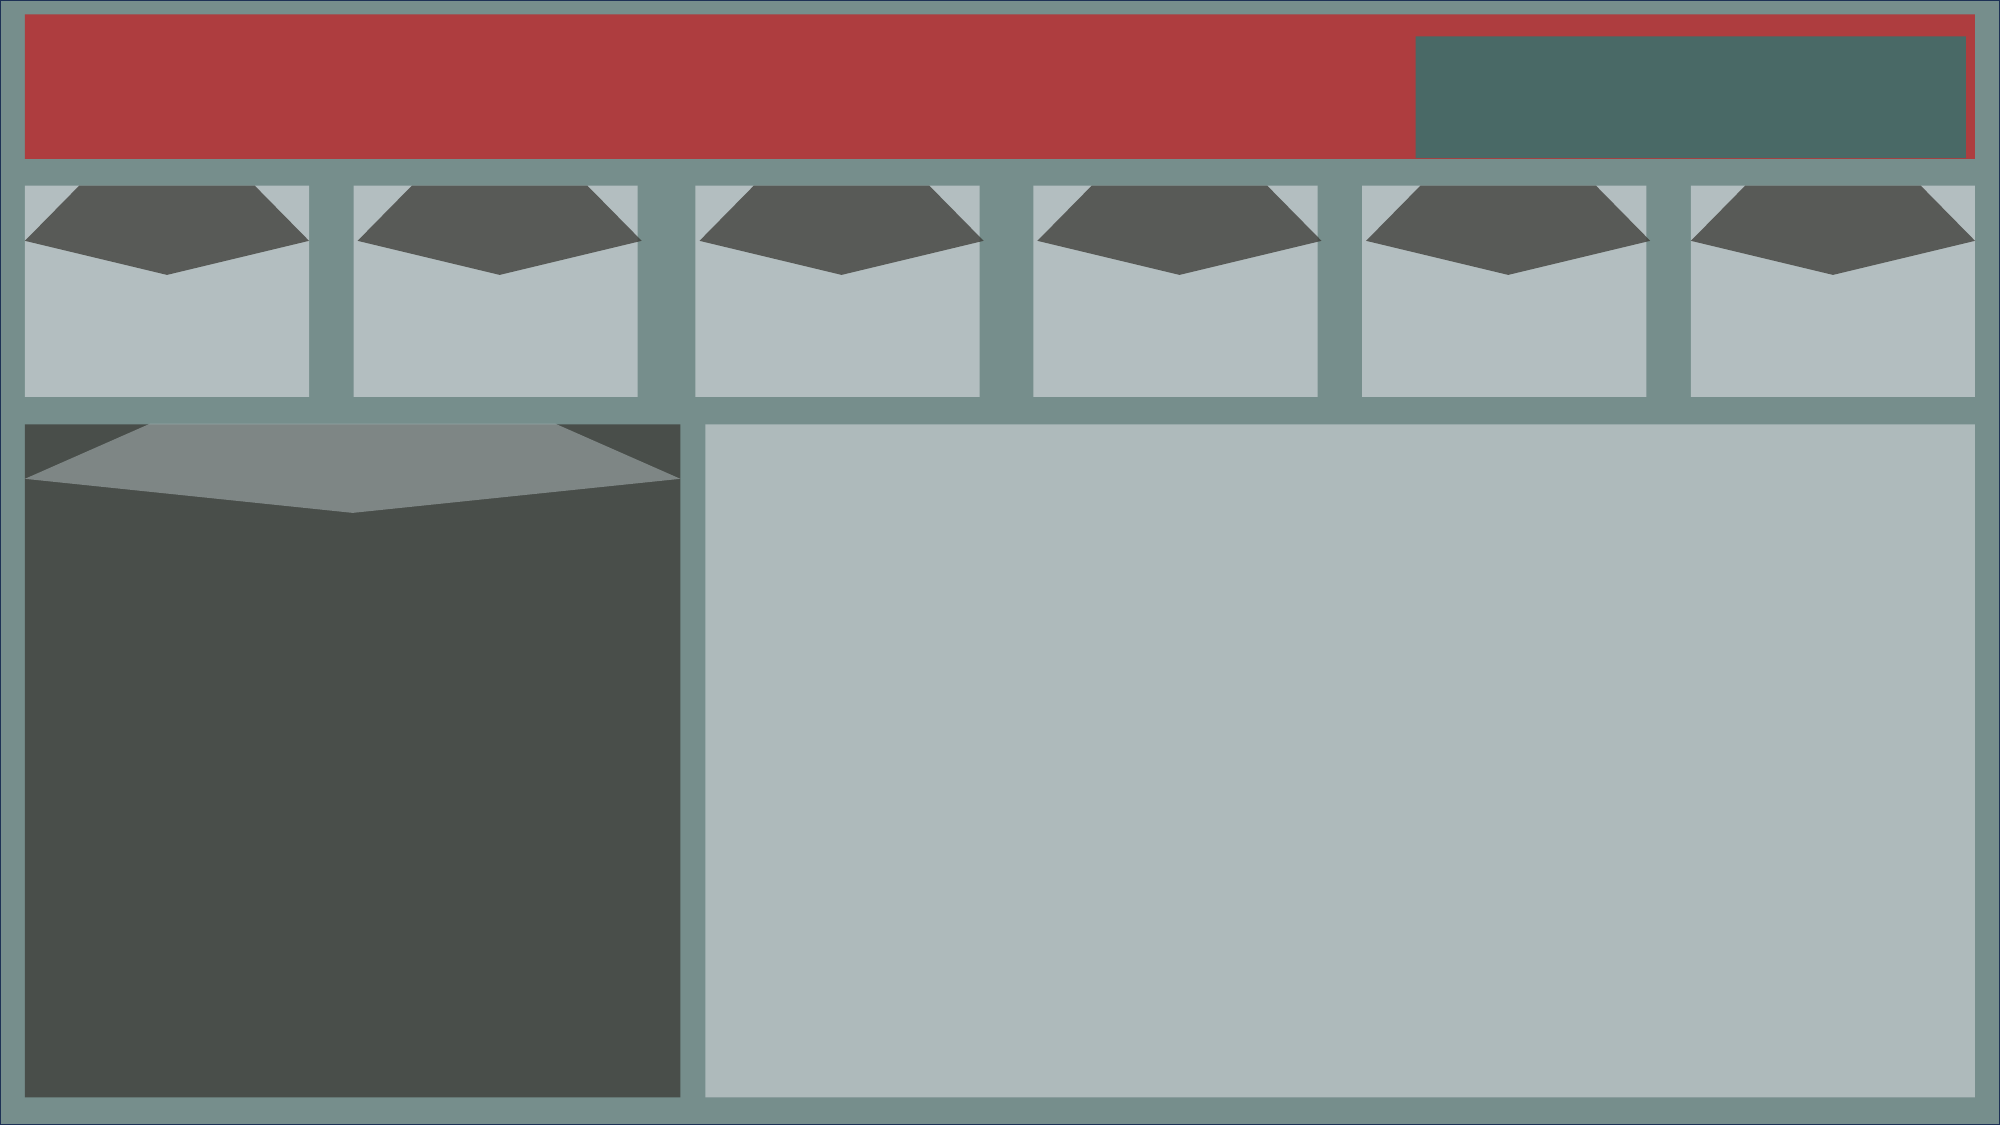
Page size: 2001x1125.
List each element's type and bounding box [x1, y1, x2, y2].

text_box [24, 423, 146, 477]
text_box [1032, 185, 1319, 398]
text_box [355, 184, 644, 276]
text_box [353, 185, 639, 398]
text_box [1688, 184, 1978, 276]
text_box [1690, 185, 1743, 239]
text_box [694, 185, 981, 398]
text_box [24, 242, 310, 398]
text_box [559, 423, 681, 477]
text_box [1690, 242, 1976, 398]
text_box [24, 480, 681, 1099]
text_box [1035, 184, 1324, 276]
text_box [24, 422, 681, 514]
text_box [1923, 185, 1976, 239]
text_box [1415, 35, 1967, 159]
text_box [1361, 185, 1647, 398]
text_box [0, 0, 2000, 1125]
text_box [22, 184, 312, 276]
text_box [24, 185, 77, 239]
text_box [1364, 184, 1653, 276]
text_box [697, 184, 986, 276]
text_box [24, 13, 1976, 160]
text_box [704, 423, 1976, 1099]
text_box [257, 185, 310, 239]
